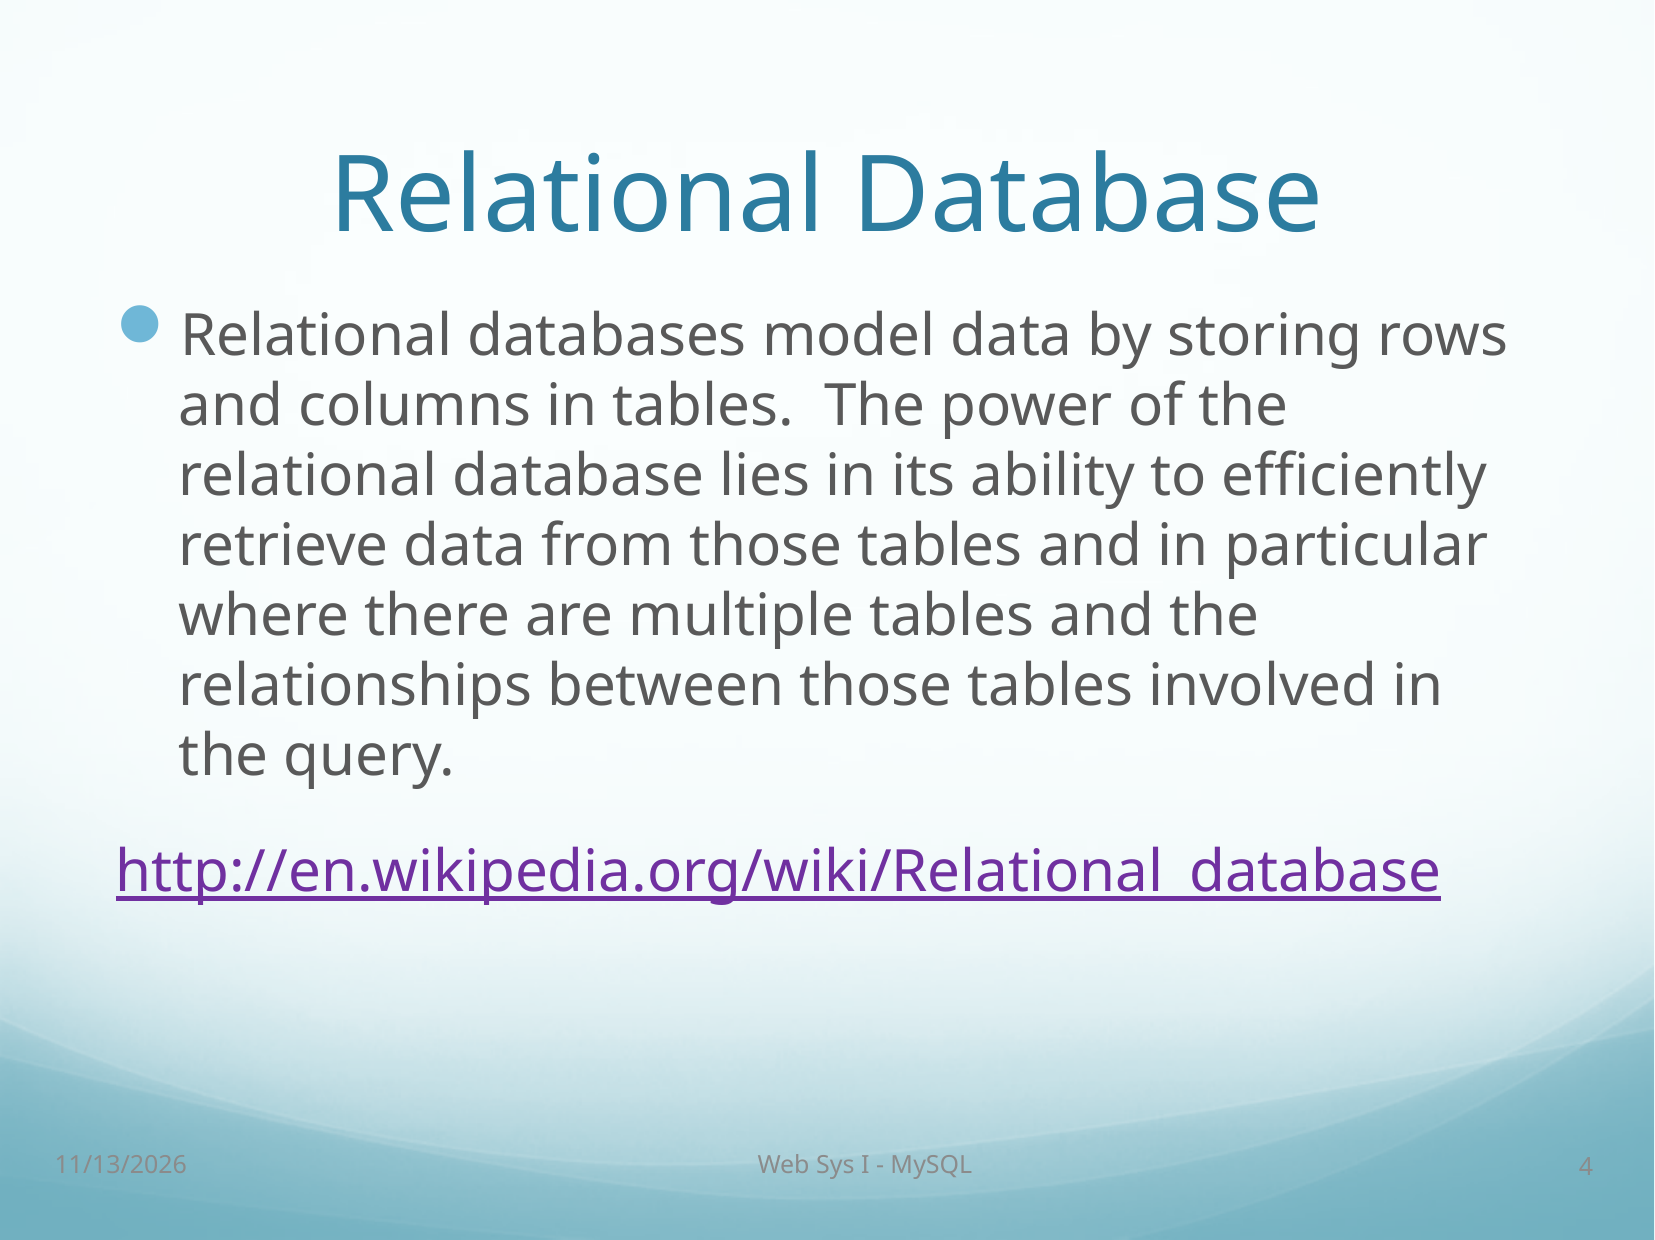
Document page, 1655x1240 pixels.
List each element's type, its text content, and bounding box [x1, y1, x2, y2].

title Relational Database [99, 19, 1555, 262]
slide_number 4 [1428, 1134, 1608, 1201]
footer Web Sys I - MySQL [427, 1132, 1303, 1199]
list Relational databases model data by storing rows and columns in tables. The power of the relational database lies in its ability to efficiently retrieve data from those tables and in particular where there are multiple tables and the relationships between those tables involved in the query. http://en.wikipedia.org/wiki/Relational_database [99, 289, 1555, 1075]
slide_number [39, 1132, 426, 1199]
